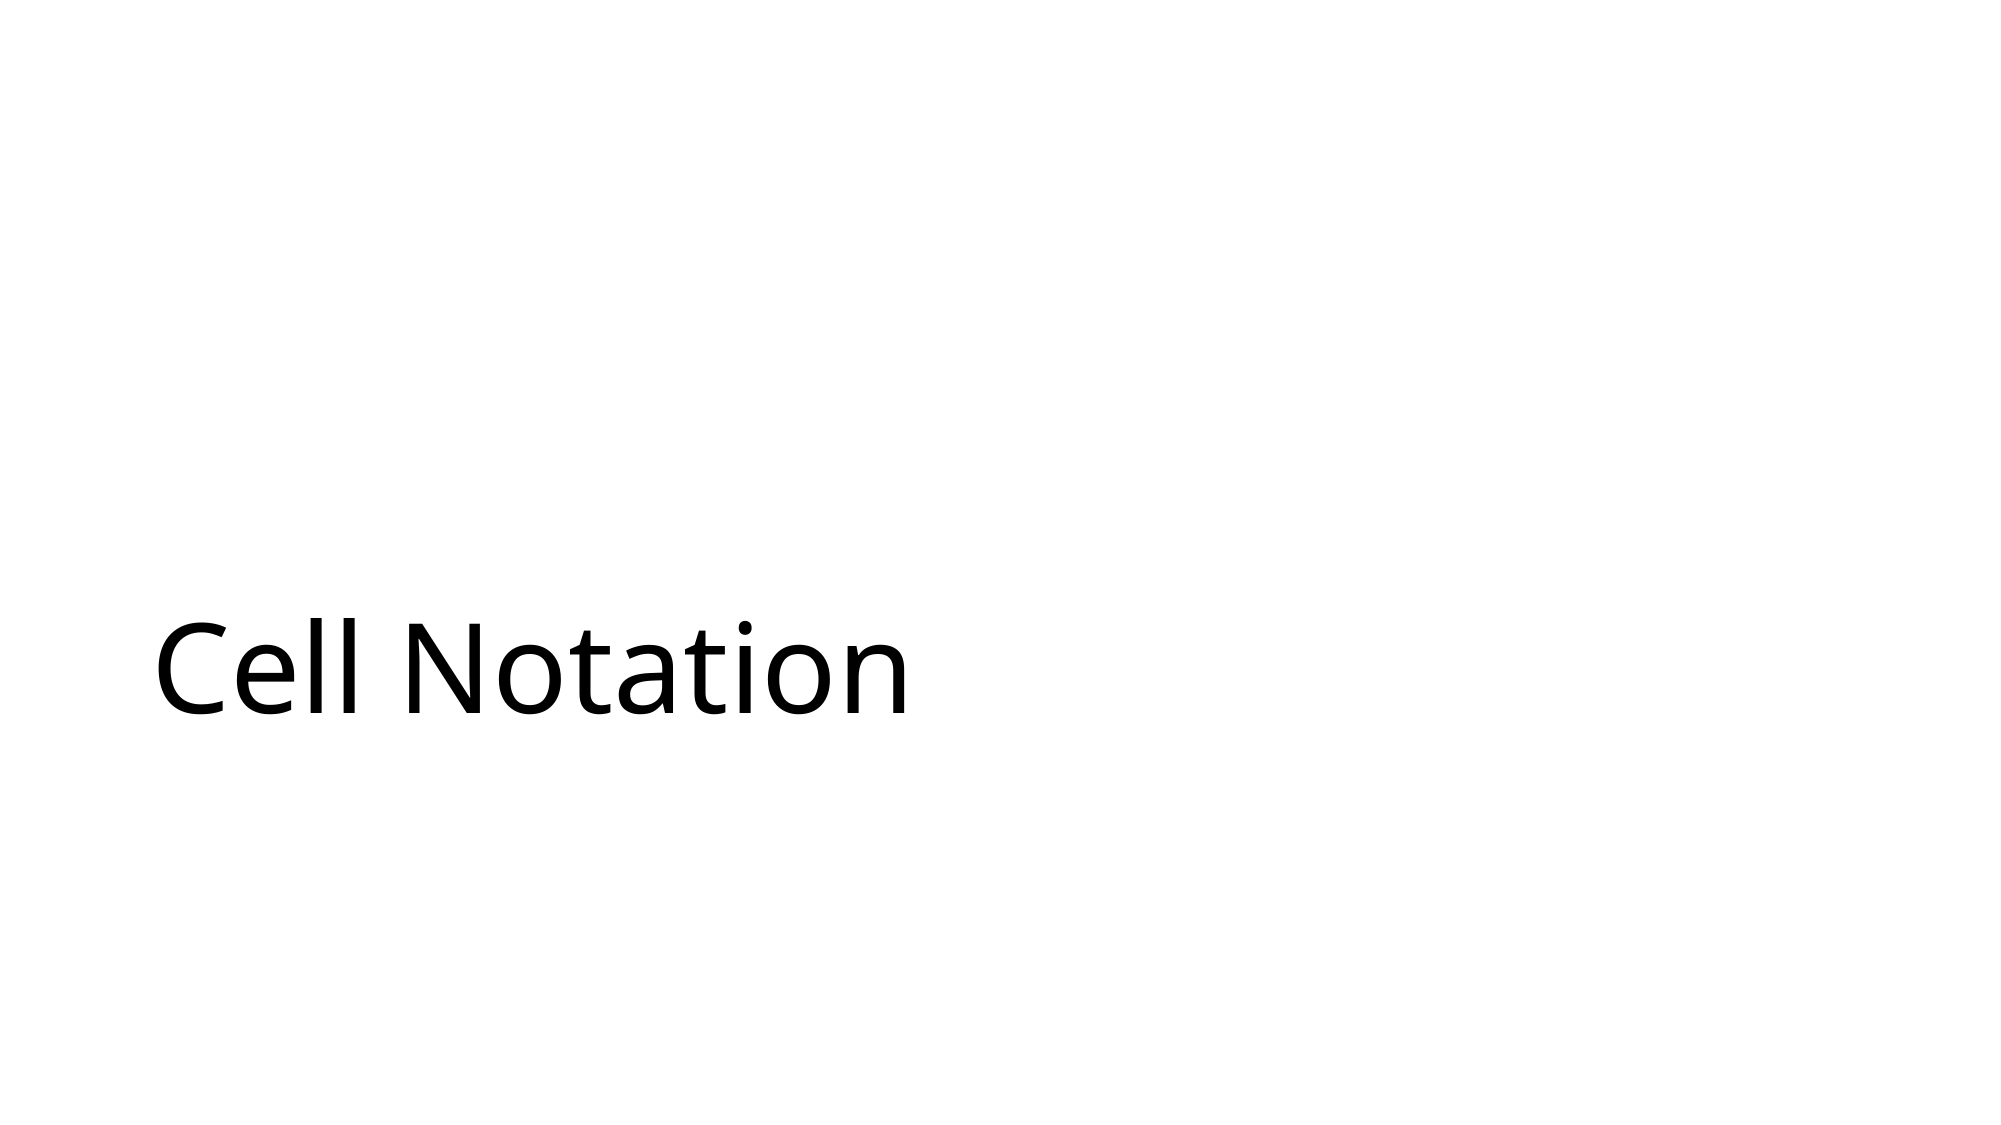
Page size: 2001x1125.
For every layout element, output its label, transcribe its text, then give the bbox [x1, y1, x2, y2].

title Cell Notation [136, 280, 1862, 749]
